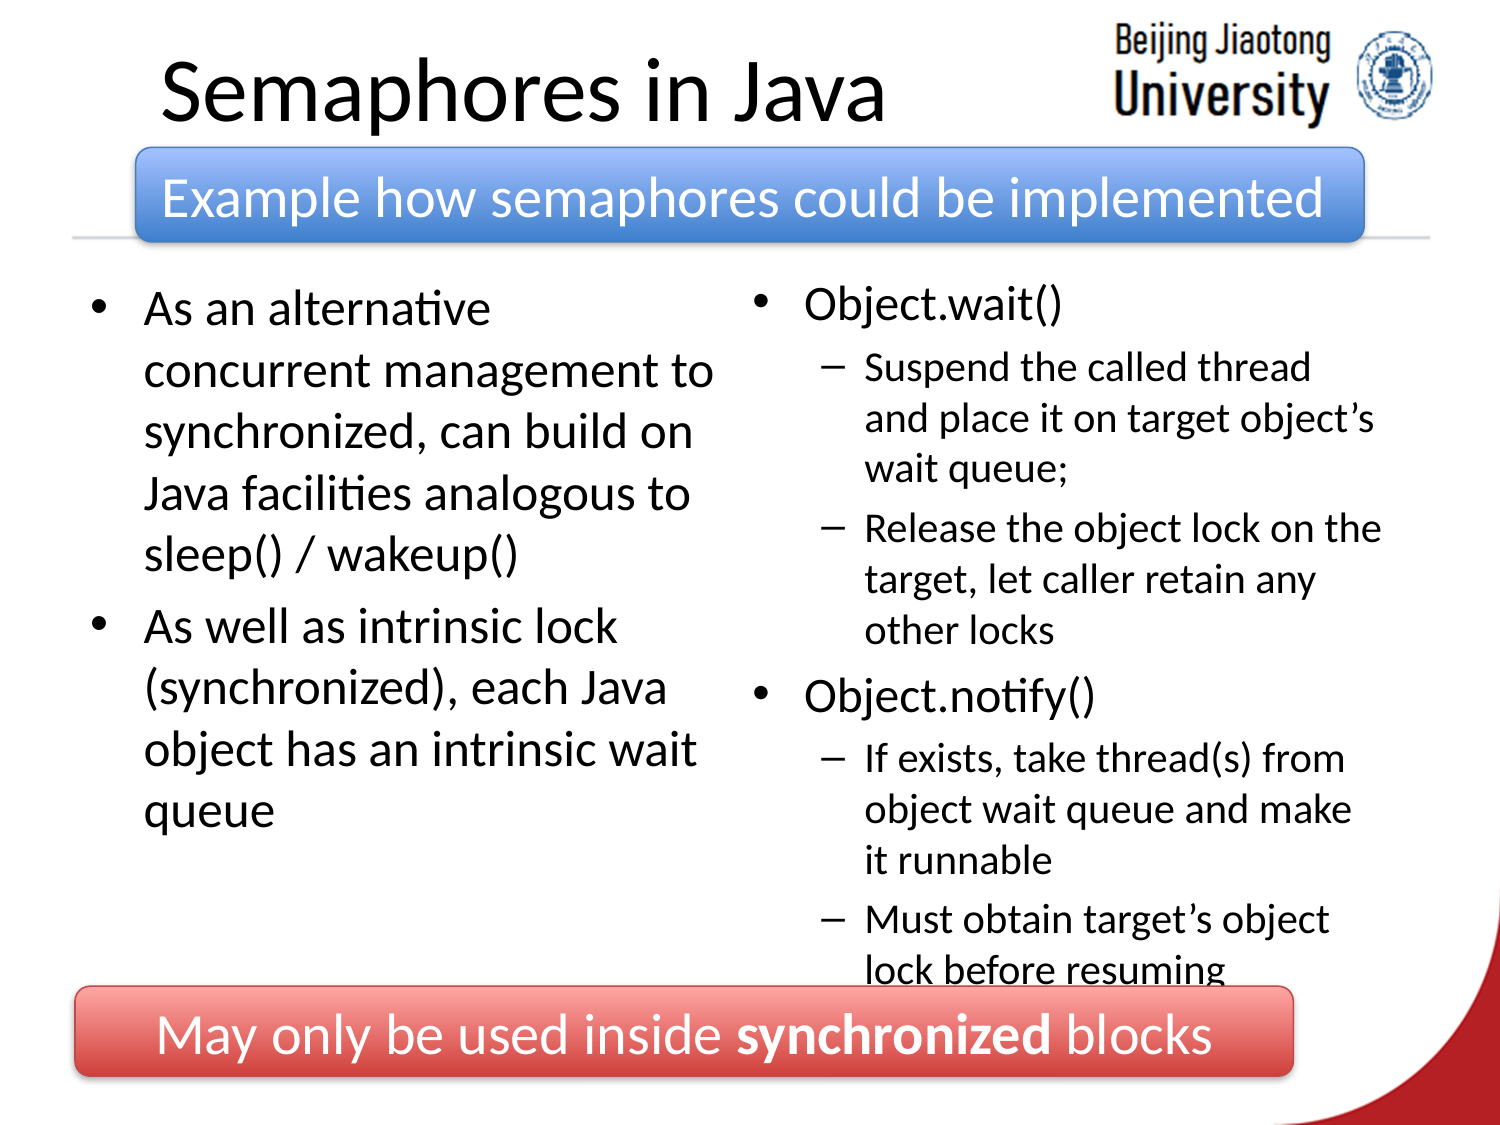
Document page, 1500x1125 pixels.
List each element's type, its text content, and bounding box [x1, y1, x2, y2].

text_box Example how semaphores could be implemented [134, 146, 1365, 243]
list Object.wait() Suspend the called thread and place it on target object’s wait queue; Release the object lock on the target, let caller retain any other locks Object.notify() If exists, take thread(s) from object wait queue and make it runnable Must obtain target’s object lock before resuming [737, 263, 1400, 1006]
title Semaphores in Java [135, 0, 916, 152]
list As an alternative concurrent management to synchronized, can build on Java facilities analogous to sleep() / wakeup() As well as intrinsic lock (synchronized), each Java object has an intrinsic wait queue [75, 267, 737, 897]
picture [0, 0, 1500, 1125]
text_box May only be used inside synchronized blocks [74, 985, 1295, 1077]
